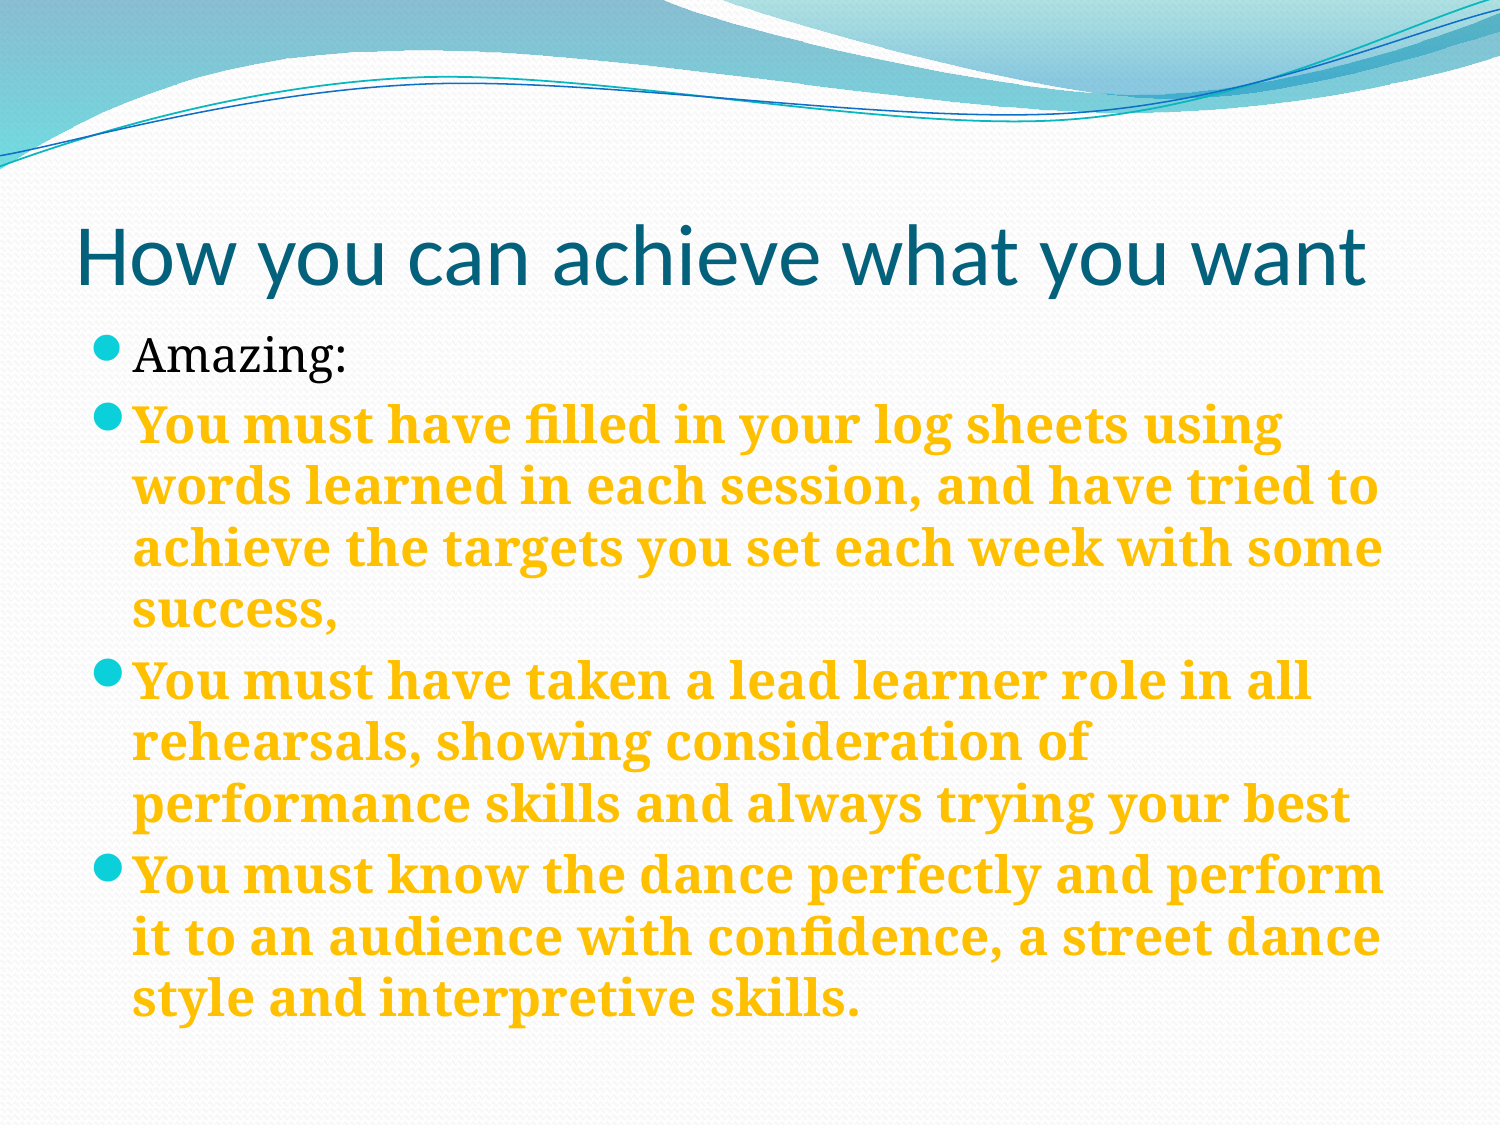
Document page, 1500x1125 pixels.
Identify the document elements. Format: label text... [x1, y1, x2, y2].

title How you can achieve what you want [75, 115, 1425, 303]
list Amazing: You must have filled in your log sheets using words learned in each session, and have tried to achieve the targets you set each week with some success, You must have taken a lead learner role in all rehearsals, showing consideration of performance skills and always trying your best You must know the dance perfectly and perform it to an audience with confidence, a street dance style and interpretive skills. [75, 317, 1425, 1038]
